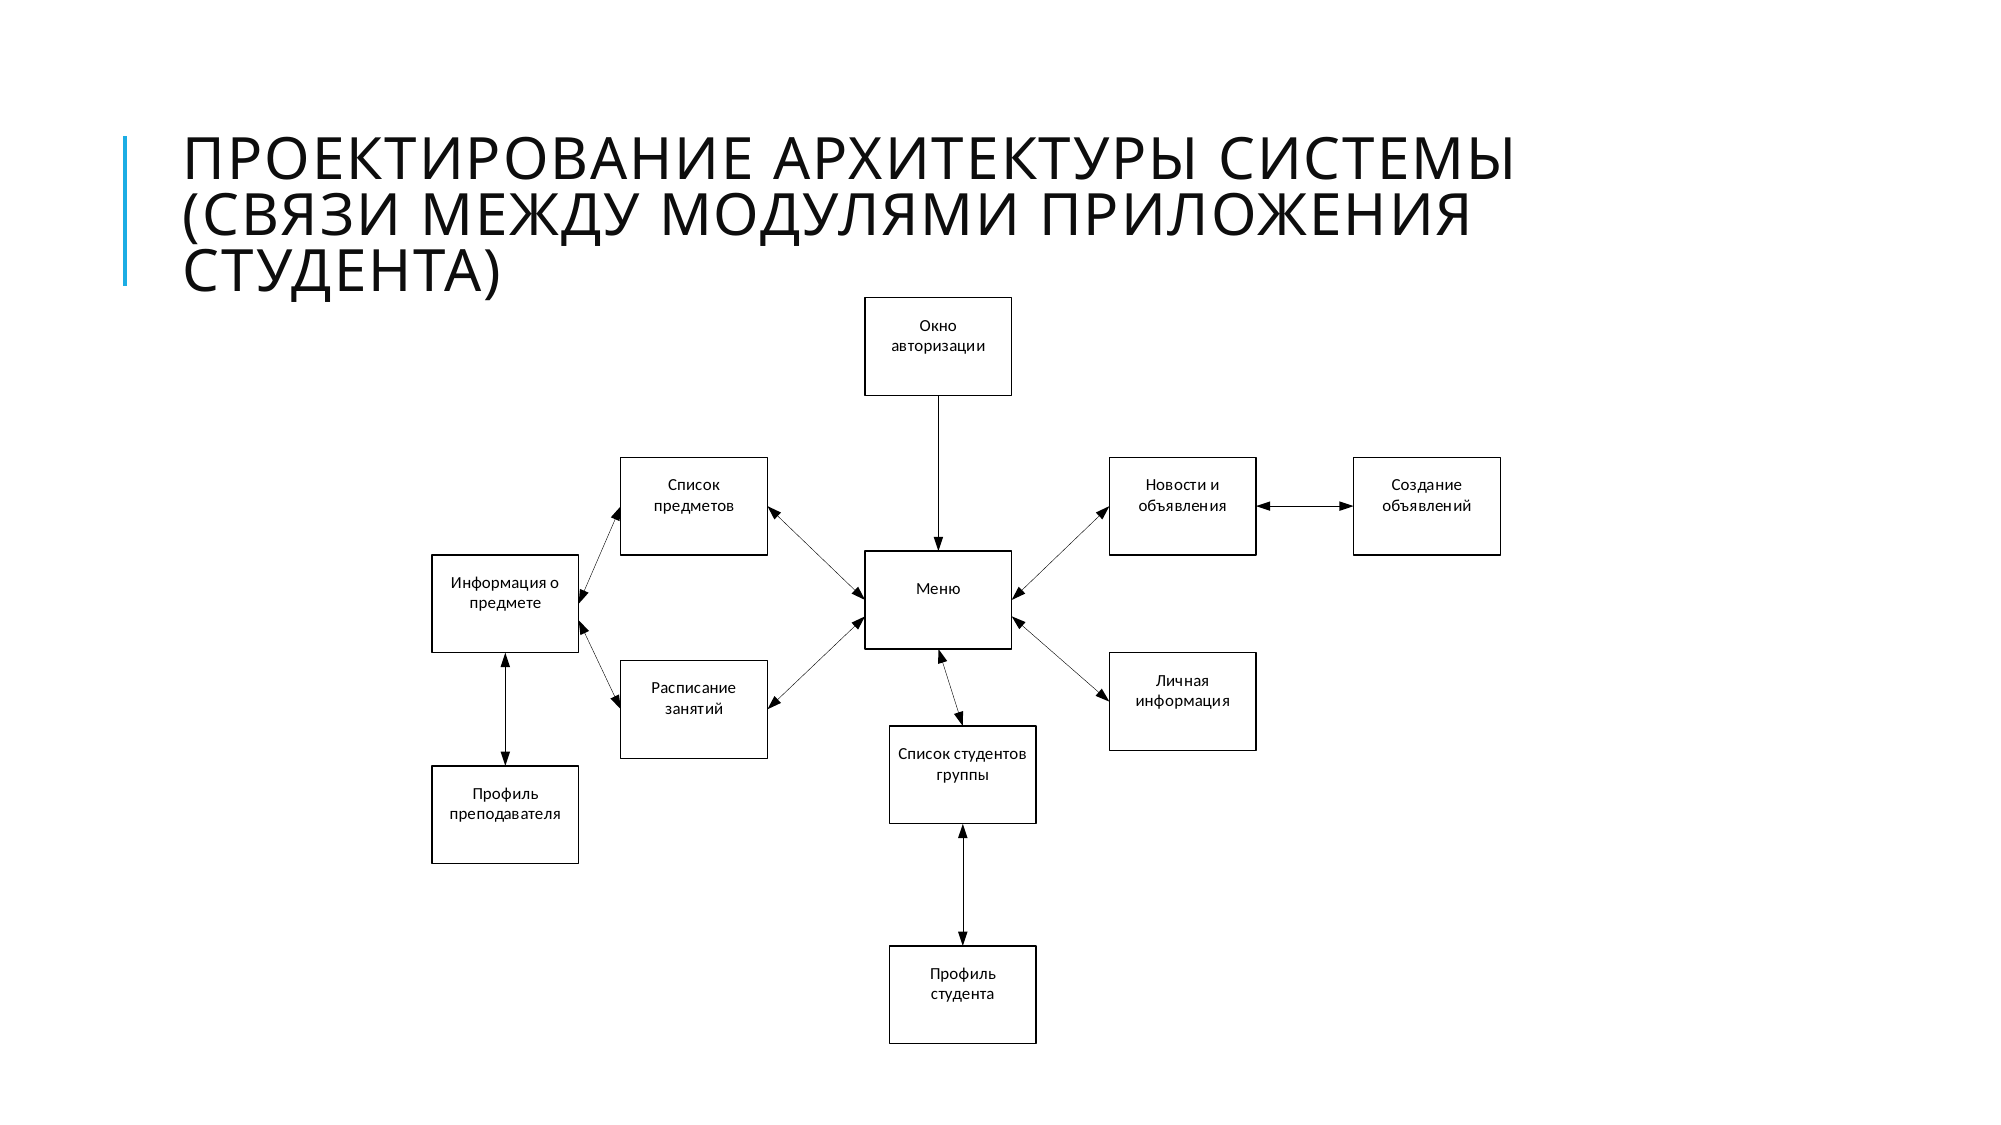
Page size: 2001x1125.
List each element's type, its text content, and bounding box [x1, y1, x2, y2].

title Проектирование архитектуры системы (связи между модулями приложения студента) [168, 96, 1763, 342]
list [429, 294, 1502, 1045]
